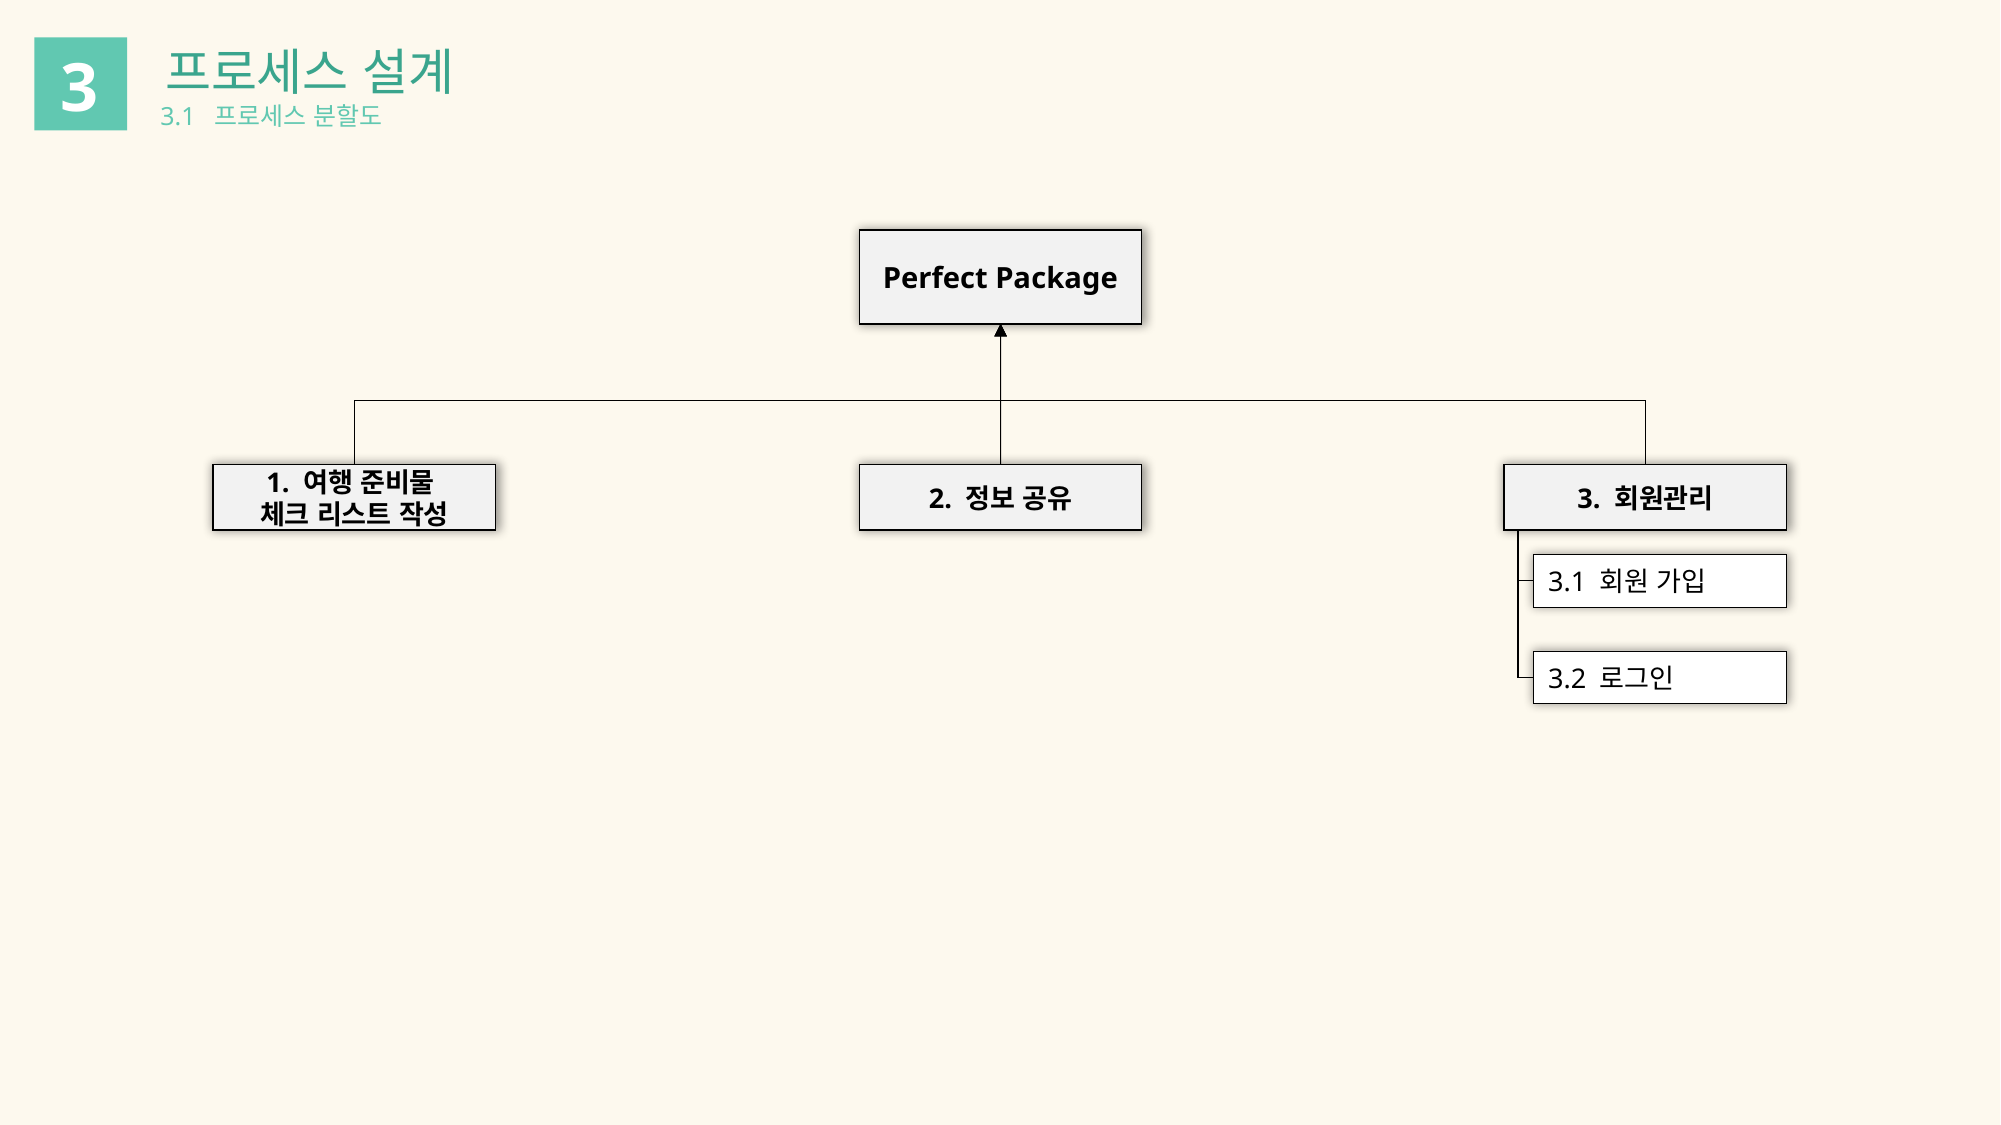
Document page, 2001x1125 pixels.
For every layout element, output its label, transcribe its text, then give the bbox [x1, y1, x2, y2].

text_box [1252, 71, 1394, 717]
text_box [1498, 545, 1554, 561]
text_box 3.2 로그인 [1533, 650, 1787, 704]
text_box 3. 회원관리 [1504, 464, 1787, 531]
text_box 3.1 회원 가입 [1533, 554, 1787, 607]
text_box [33, 36, 128, 131]
text_box 2. 정보 공유 [859, 464, 1142, 531]
text_box Perfect Package [859, 229, 1142, 324]
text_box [607, 70, 748, 718]
text_box 3 [45, 37, 114, 133]
text_box 1. 여행 준비물 체크 리스트 작성 [213, 464, 496, 531]
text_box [135, 32, 486, 139]
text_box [1449, 593, 1602, 610]
